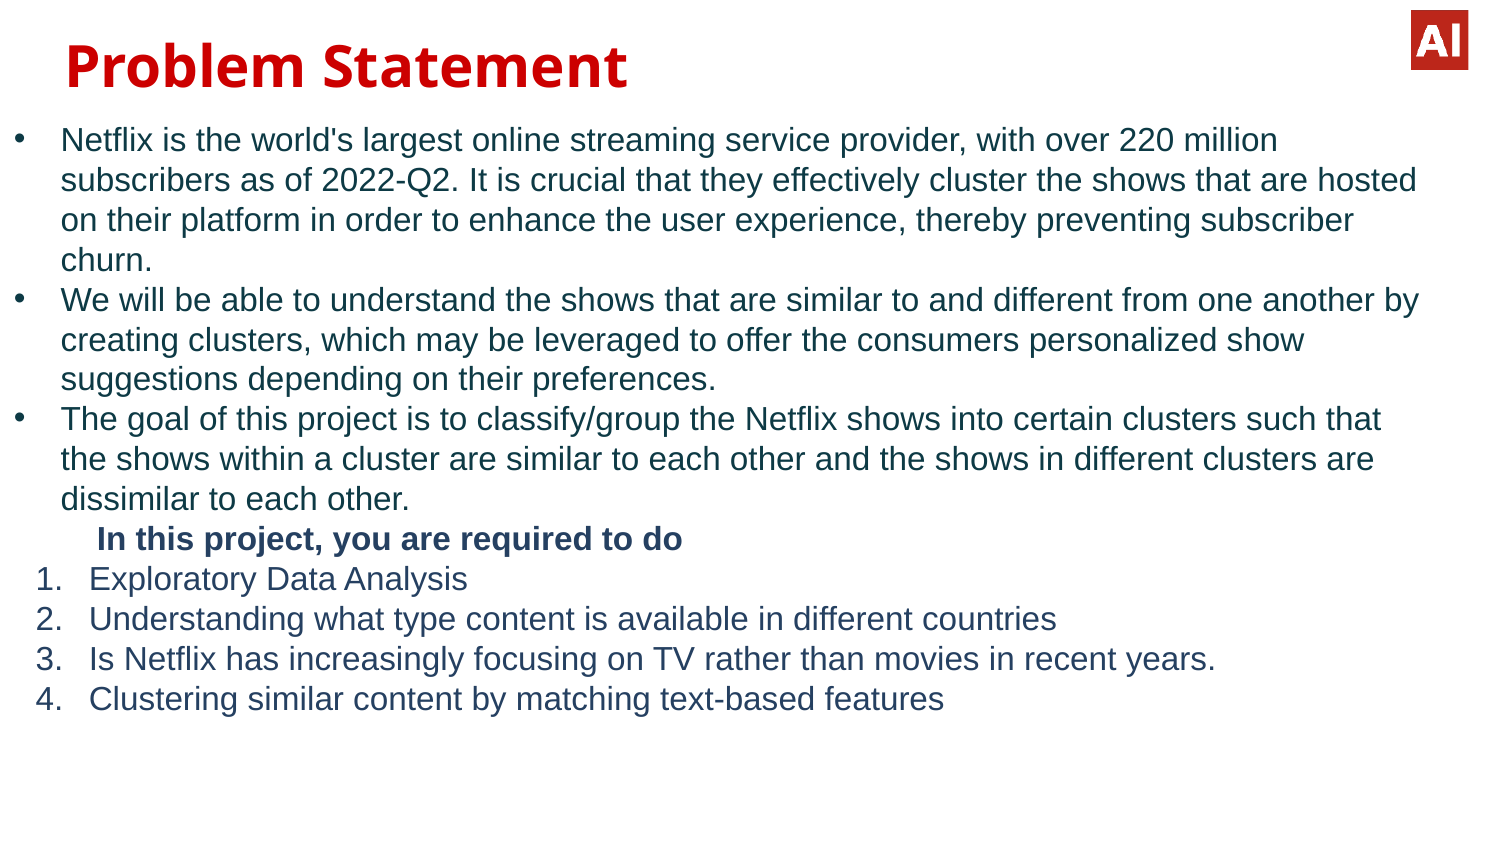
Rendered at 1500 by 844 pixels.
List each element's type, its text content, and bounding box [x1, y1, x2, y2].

picture [1411, 10, 1469, 70]
list Netflix is the world's largest online streaming service provider, with over 220 million subscribers as of 2022-Q2. It is crucial that they effectively cluster the shows that are hosted on their platform in order to enhance the user experience, thereby preventing subscriber churn. We will be able to understand the shows that are similar to and different from one another by creating clusters, which may be leveraged to offer the consumers personalized show suggestions depending on their preferences. The goal of this project is to classify/group the Netflix shows into certain clusters such that the shows within a cluster are similar to each other and the shows in different clusters are dissimilar to each other. In this project, you are required to do Exploratory Data Analysis Understanding what type content is available in different countries Is Netflix has increasingly focusing on TV rather than movies in recent years. Clustering similar content by matching text-based features [13, 115, 1438, 814]
title Problem Statement [62, 26, 861, 115]
